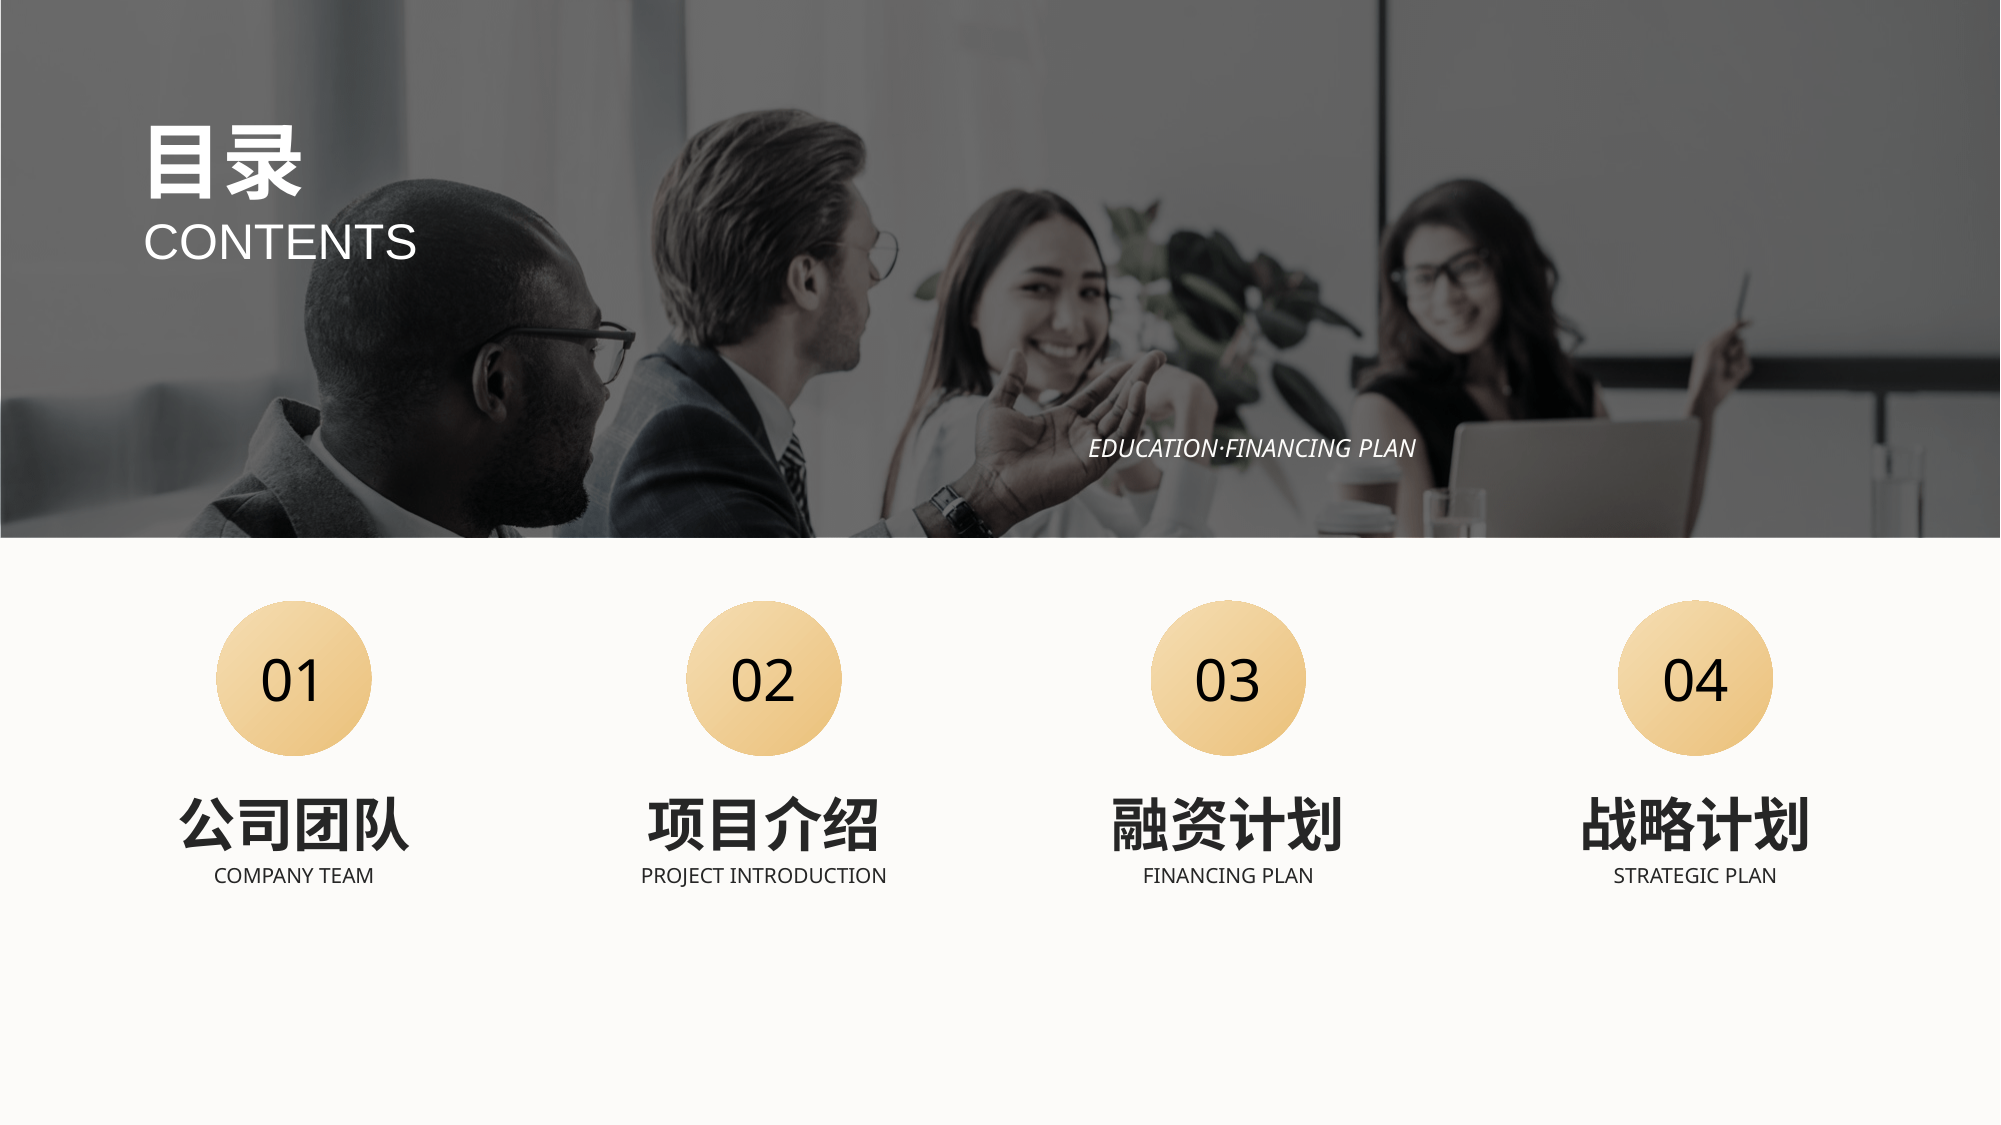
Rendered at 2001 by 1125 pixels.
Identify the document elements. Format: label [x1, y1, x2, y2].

text_box [623, 601, 905, 896]
text_box [1562, 600, 1829, 896]
text_box [161, 601, 428, 896]
text_box [1095, 600, 1362, 896]
text_box [0, 0, 2000, 538]
text_box [123, 101, 435, 278]
